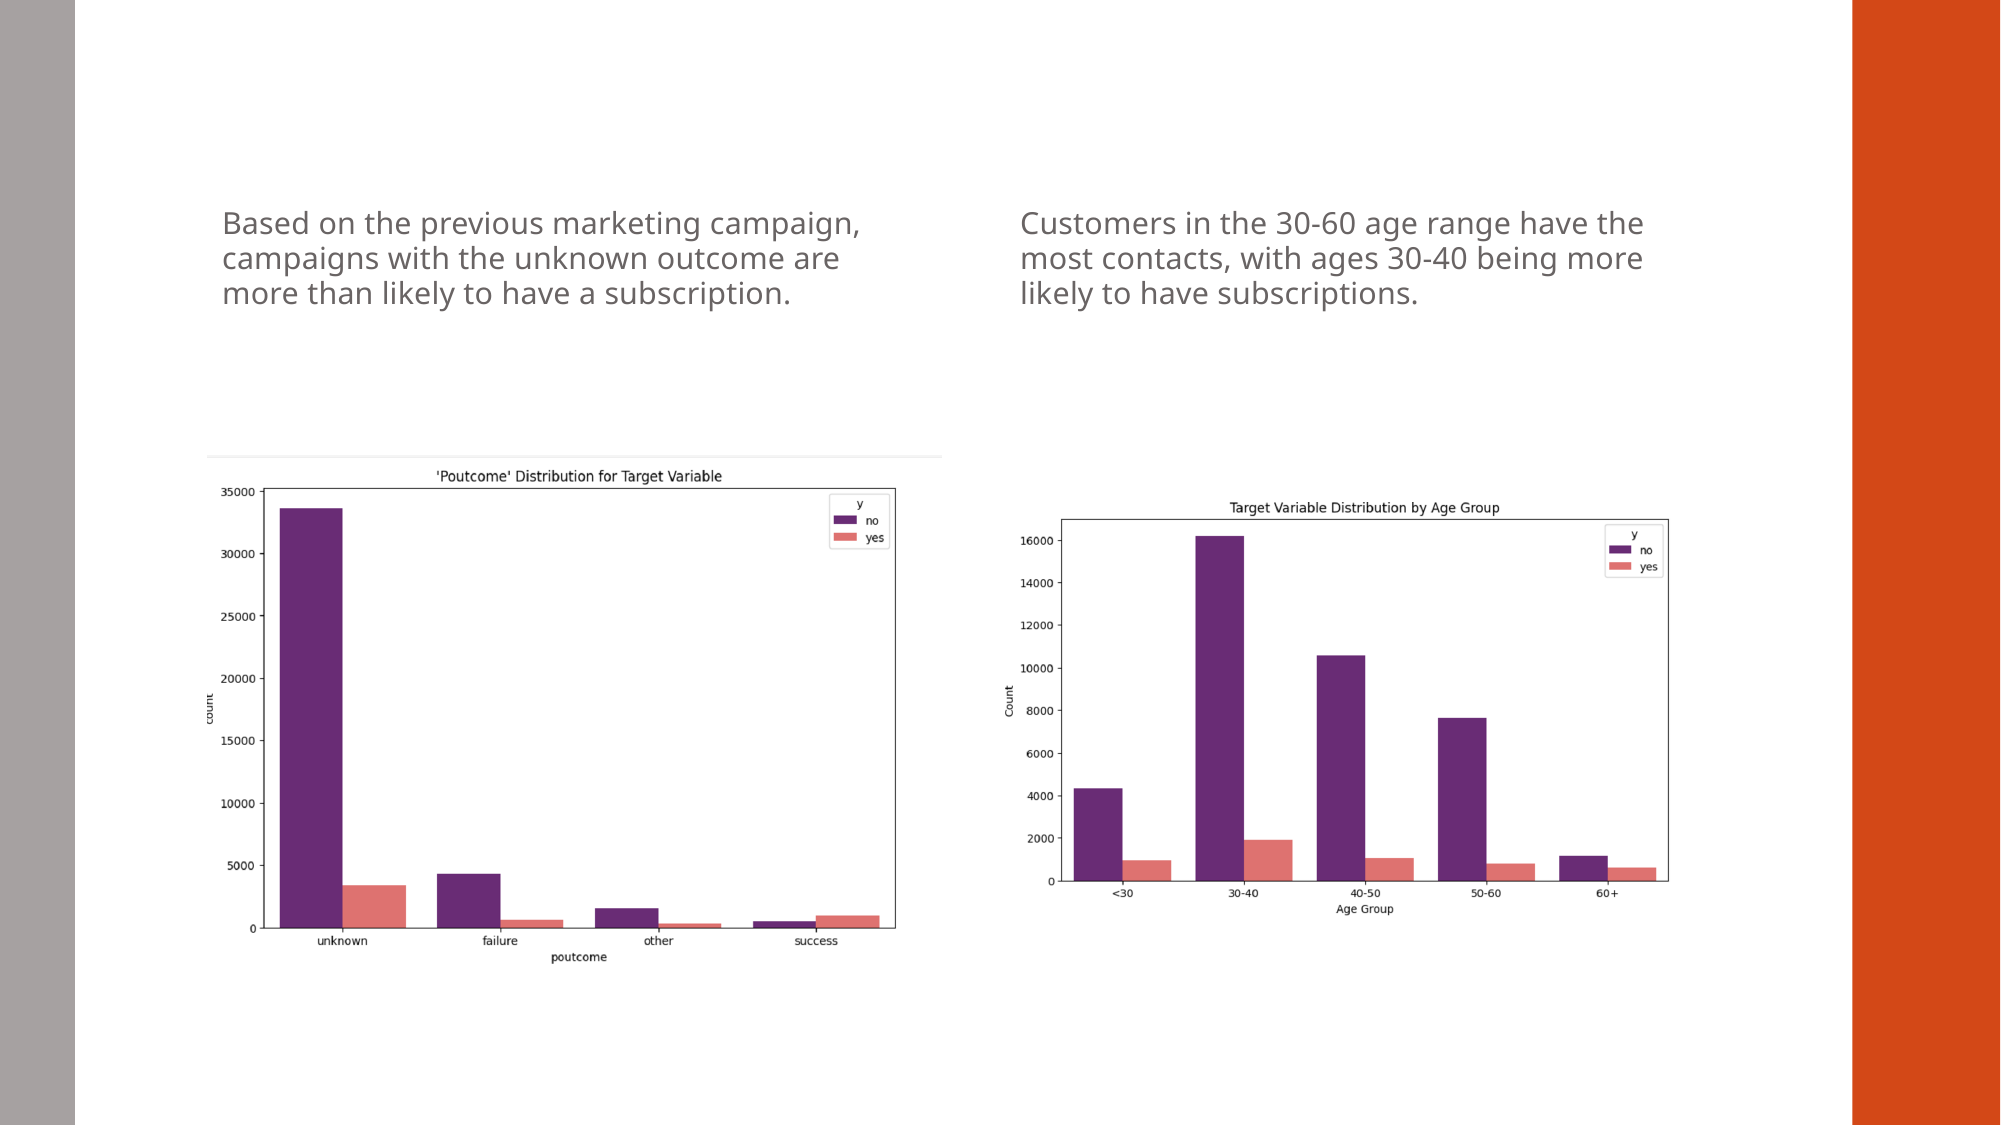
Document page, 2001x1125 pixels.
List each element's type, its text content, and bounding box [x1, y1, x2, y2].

list Customers in the 30-60 age range have the most contacts, with ages 30-40 being more likely to have subscriptions. [1005, 199, 1741, 319]
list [206, 455, 943, 969]
list Based on the previous marketing campaign, campaigns with the unknown outcome are more than likely to have a subscription. [207, 199, 942, 319]
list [1004, 502, 1741, 922]
